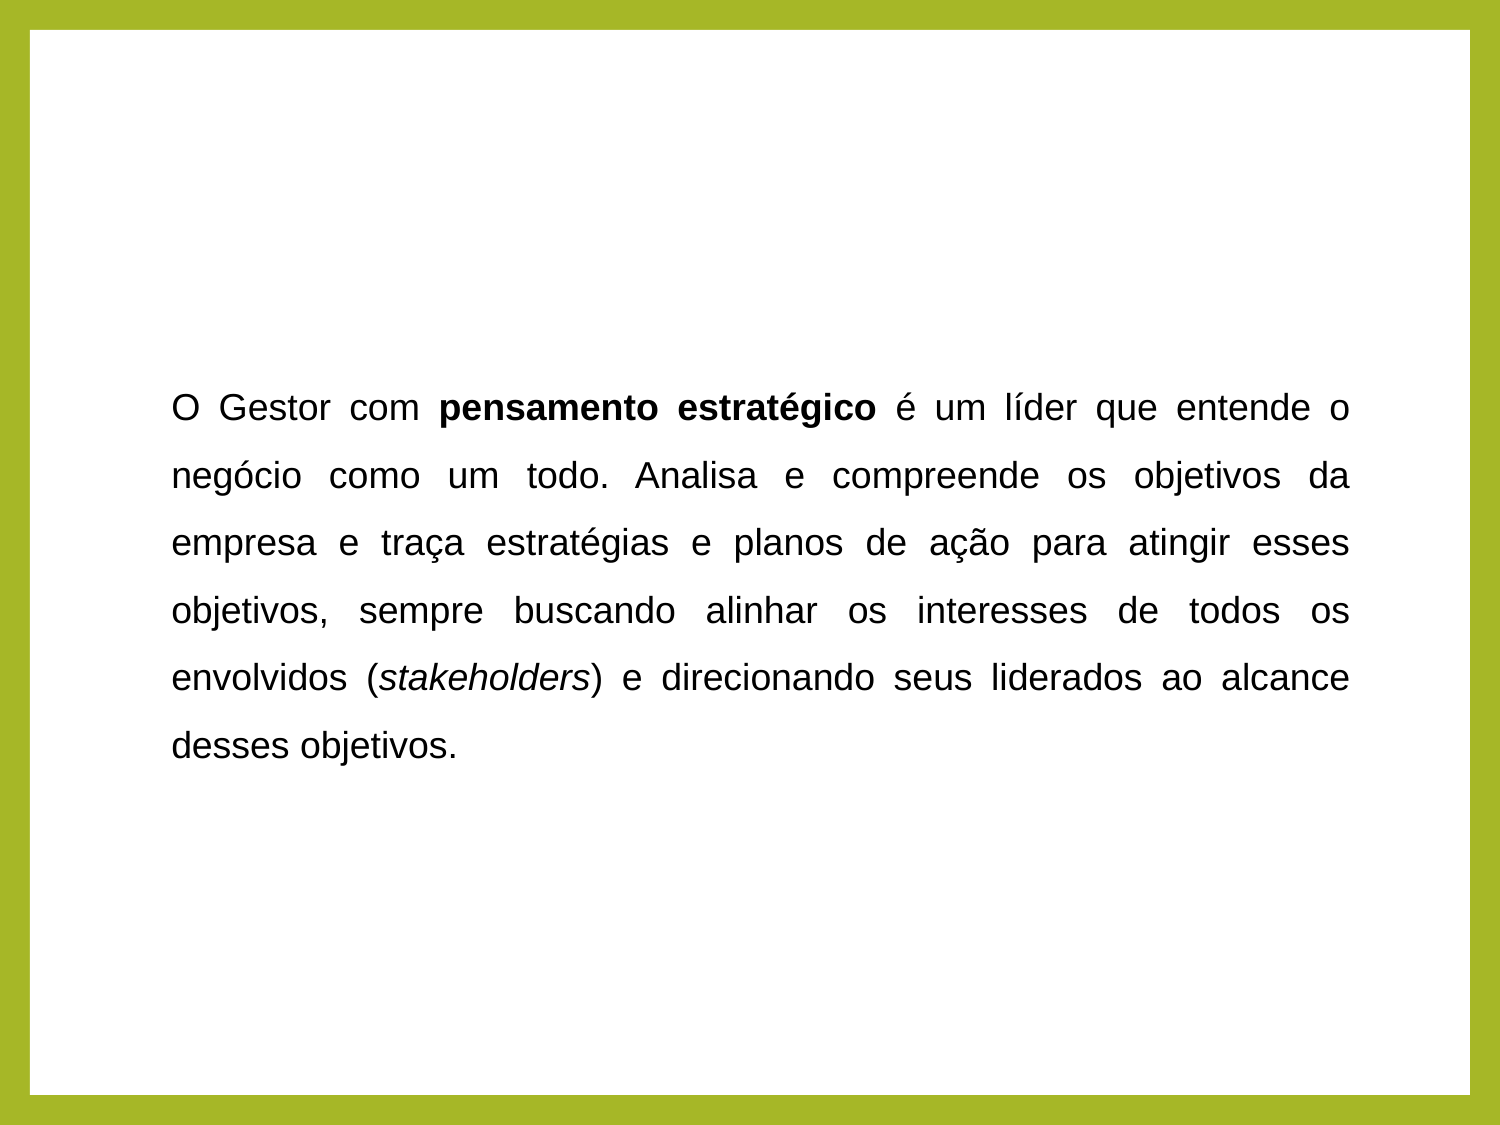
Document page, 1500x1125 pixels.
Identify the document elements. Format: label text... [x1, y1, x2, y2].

text_box O Gestor com pensamento estratégico é um líder que entende o negócio como um todo. Analisa e compreende os objetivos da empresa e traça estratégias e planos de ação para atingir esses objetivos, sempre buscando alinhar os interesses de todos os envolvidos (stakeholders) e direcionando seus liderados ao alcance desses objetivos. [156, 353, 1365, 774]
